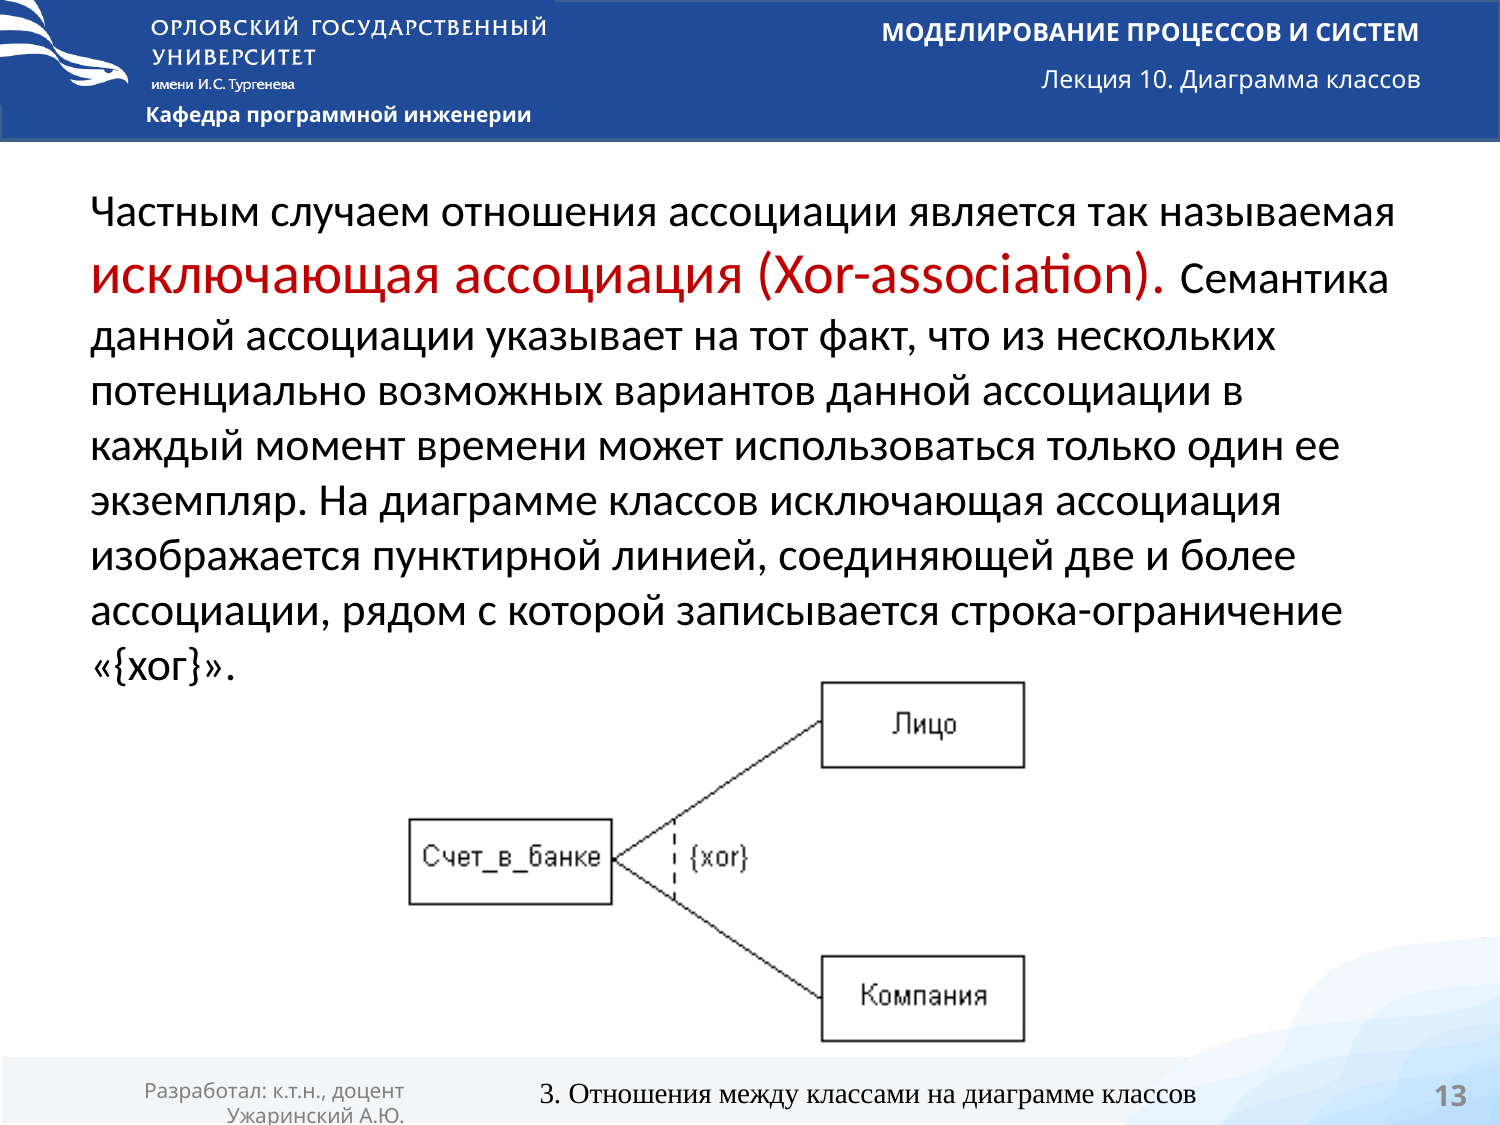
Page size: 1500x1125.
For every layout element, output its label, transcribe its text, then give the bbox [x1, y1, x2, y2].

slide_number 13 [1374, 1066, 1483, 1125]
picture [407, 680, 1030, 1048]
list Частным случаем отношения ассоциации является так называемая исключающая ассоциация (Xor-association). Семантика данной ассоциации указывает на тот факт, что из нескольких потенциально возможных вариантов данной ассоциации в каждый момент времени может использоваться только один ее экземпляр. На диаграмме классов исключающая ассоциация изображается пунктирной линией, соединяющей две и более ассоциации, рядом с которой записывается строка-ограничение «{хог}». [75, 172, 1425, 846]
picture [0, 0, 555, 105]
picture [1061, 873, 1500, 1125]
footer 3. Отношения между классами на диаграмме классов [466, 1058, 1270, 1125]
